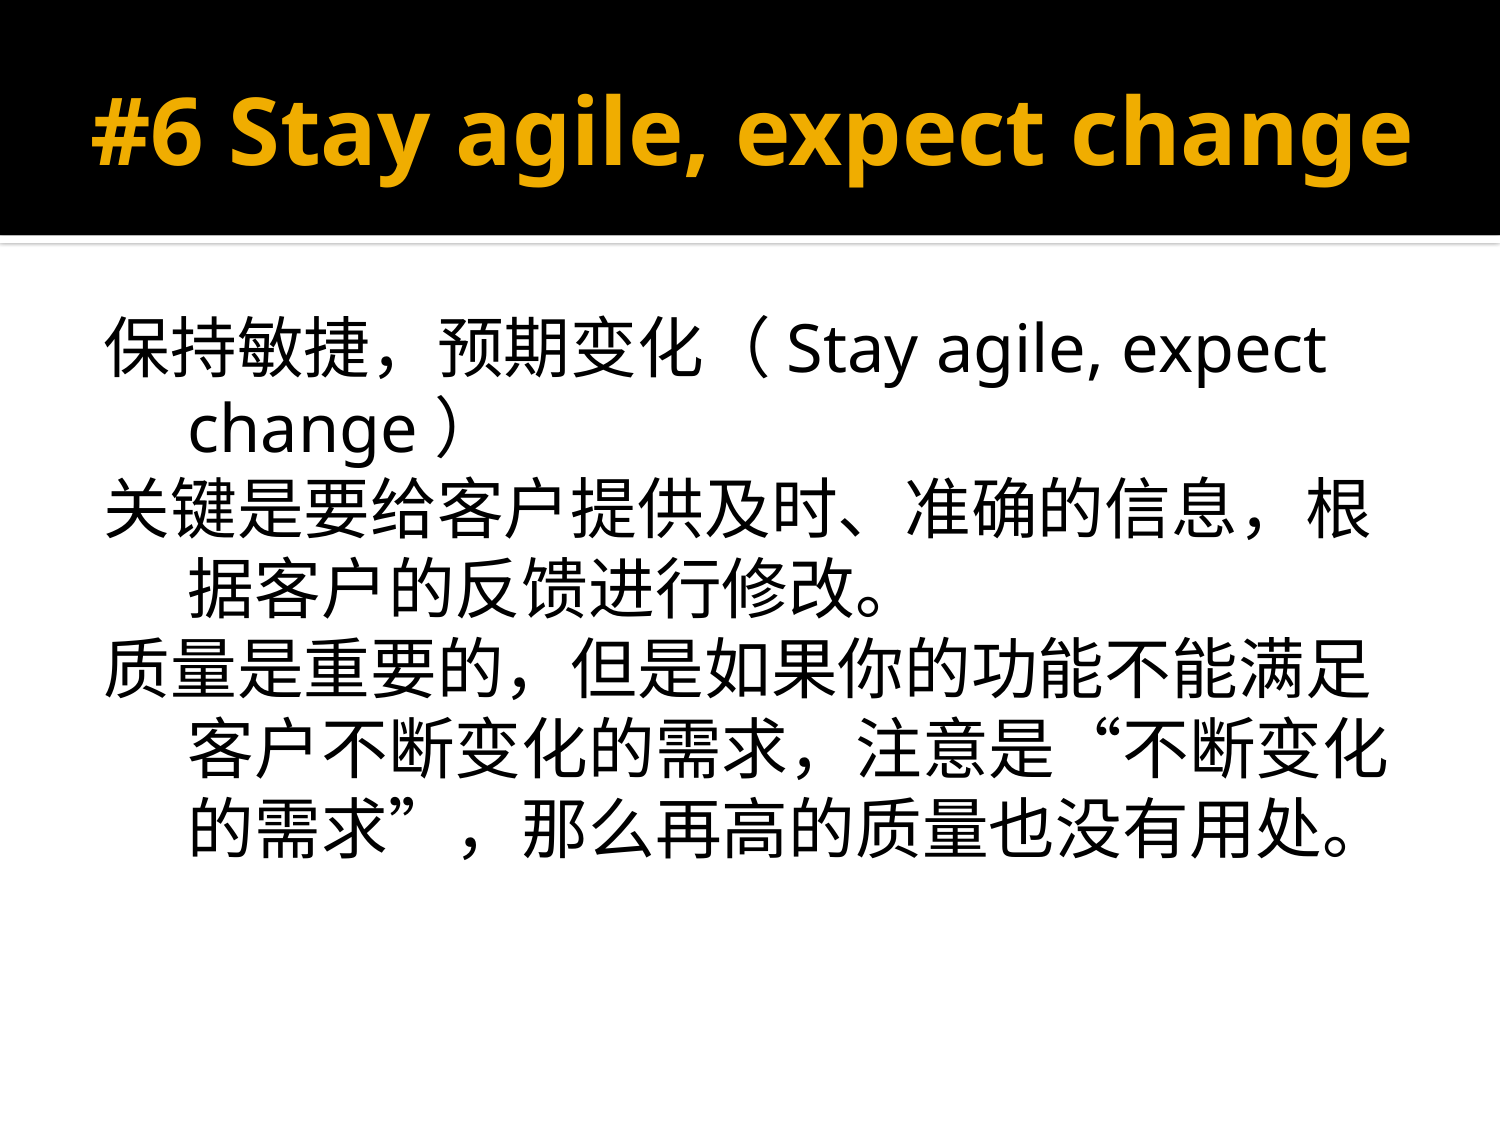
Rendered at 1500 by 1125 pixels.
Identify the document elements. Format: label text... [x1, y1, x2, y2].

list 保持敏捷，预期变化（Stay agile, expect change） 关键是要给客户提供及时、准确的信息，根据客户的反馈进行修改。 质量是重要的，但是如果你的功能不能满足客户不断变化的需求，注意是“不断变化的需求”，那么再高的质量也没有用处。 [75, 291, 1425, 1050]
title #6 Stay agile, expect change [75, 25, 1425, 231]
